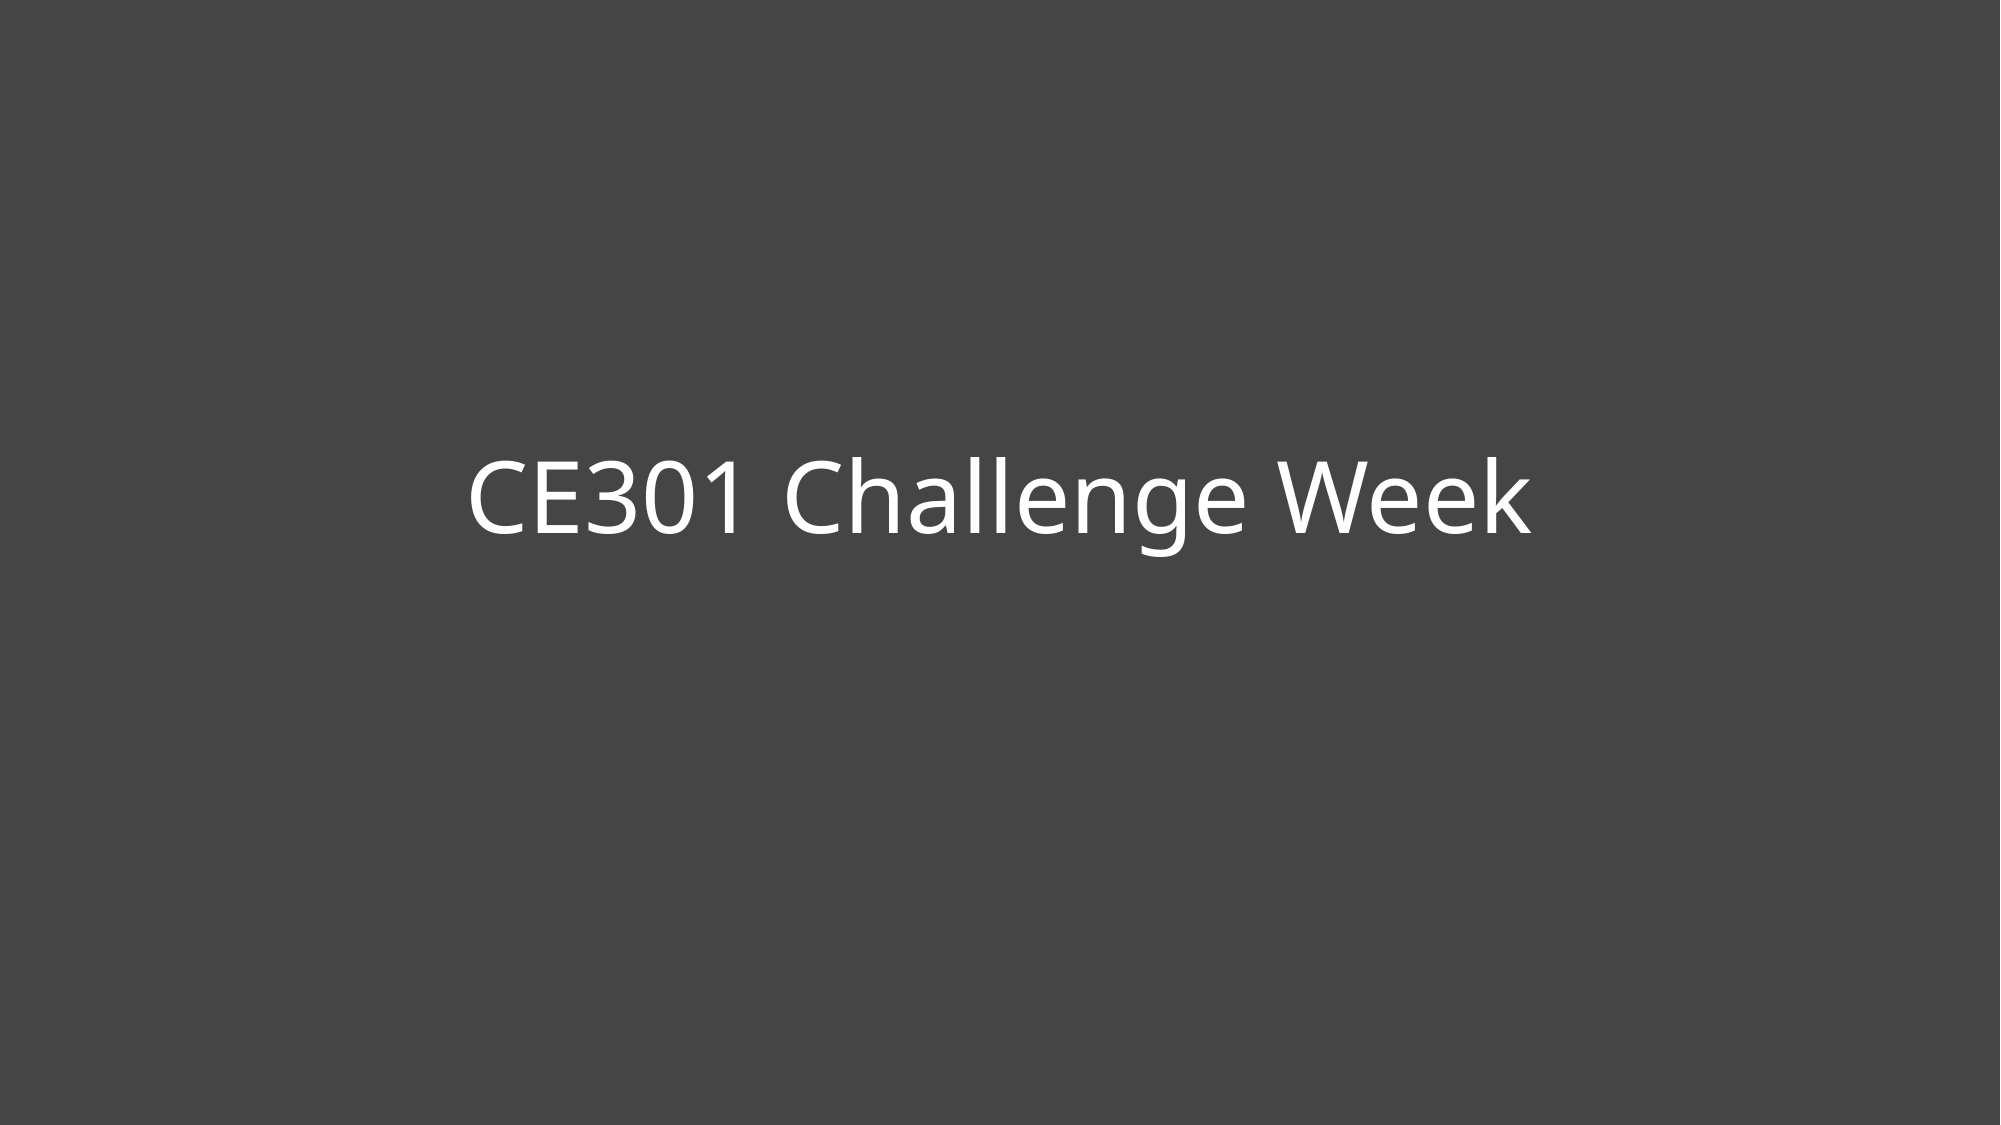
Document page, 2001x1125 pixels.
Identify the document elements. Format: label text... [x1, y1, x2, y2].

title CE301 Challenge Week [0, 44, 2000, 563]
